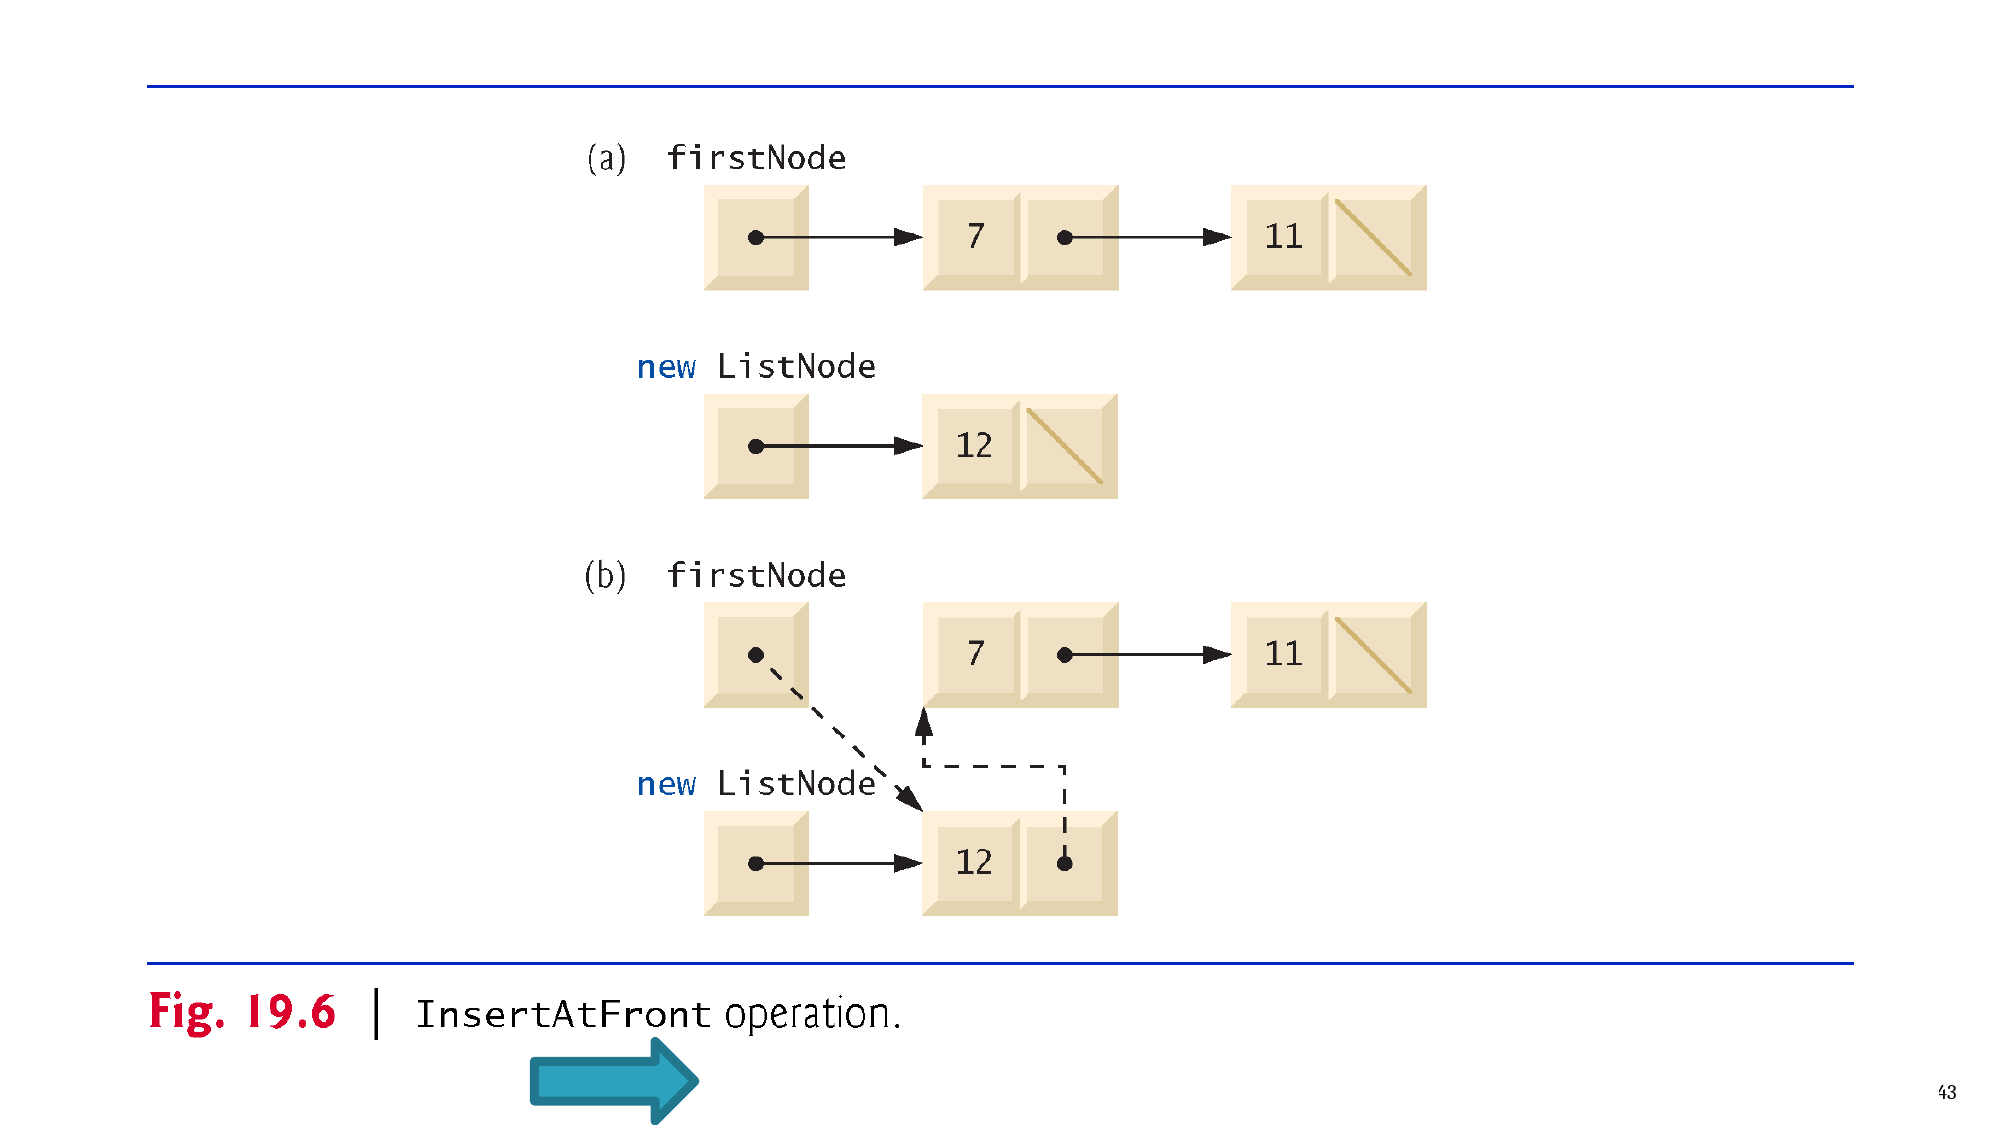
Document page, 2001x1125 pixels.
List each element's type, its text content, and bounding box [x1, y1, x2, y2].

picture [60, 0, 1939, 1125]
slide_number 43 [1944, 1051, 1972, 1112]
